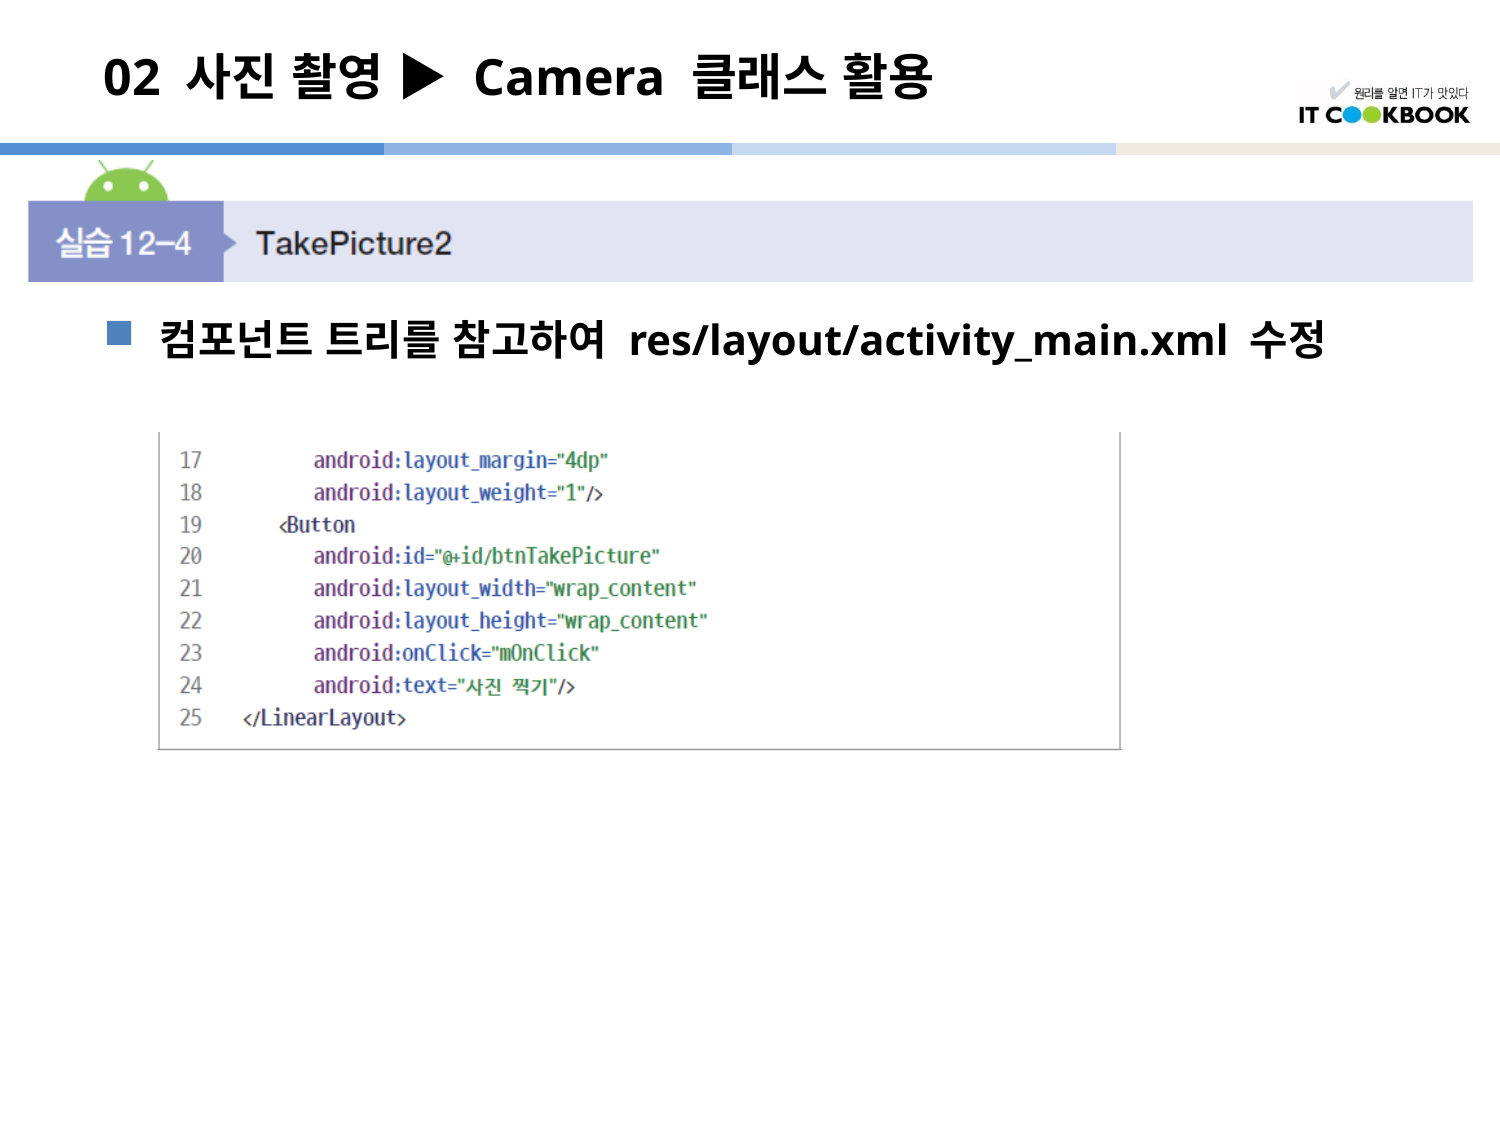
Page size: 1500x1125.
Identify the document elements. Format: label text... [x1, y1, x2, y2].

picture [1295, 78, 1473, 125]
title 02 사진 촬영 ▶ Camera 클래스 활용 [88, 30, 1330, 121]
list 컴포넌트 트리를 참고하여 res/layout/activity_main.xml 수정 [88, 290, 1436, 1083]
picture [147, 432, 1126, 759]
picture [27, 160, 1473, 282]
